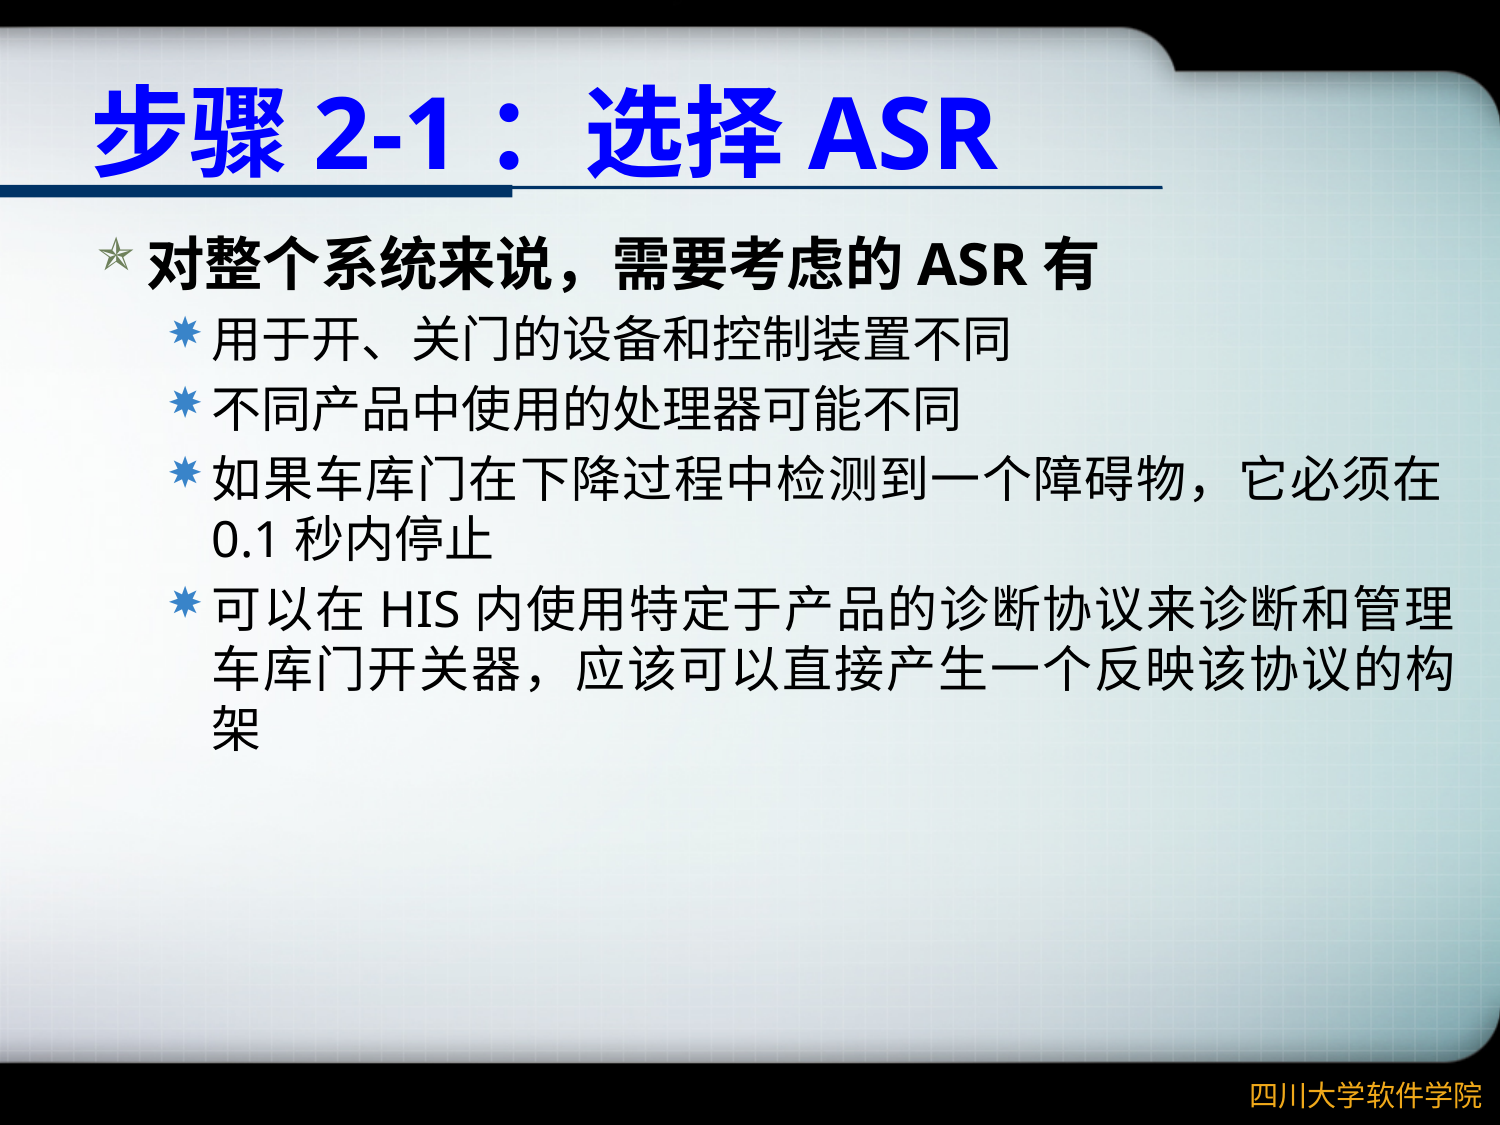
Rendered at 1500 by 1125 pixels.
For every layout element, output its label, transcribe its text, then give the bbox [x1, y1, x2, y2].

title 步骤2-1：选择ASR [75, 78, 1500, 180]
list 对整个系统来说，需要考虑的ASR有 用于开、关门的设备和控制装置不同 不同产品中使用的处理器可能不同 如果车库门在下降过程中检测到一个障碍物，它必须在0.1秒内停止 可以在HIS内使用特定于产品的诊断协议来诊断和管理车库门开关器，应该可以直接产生一个反映该协议的构架 [75, 219, 1471, 1083]
picture [0, 0, 1500, 1125]
